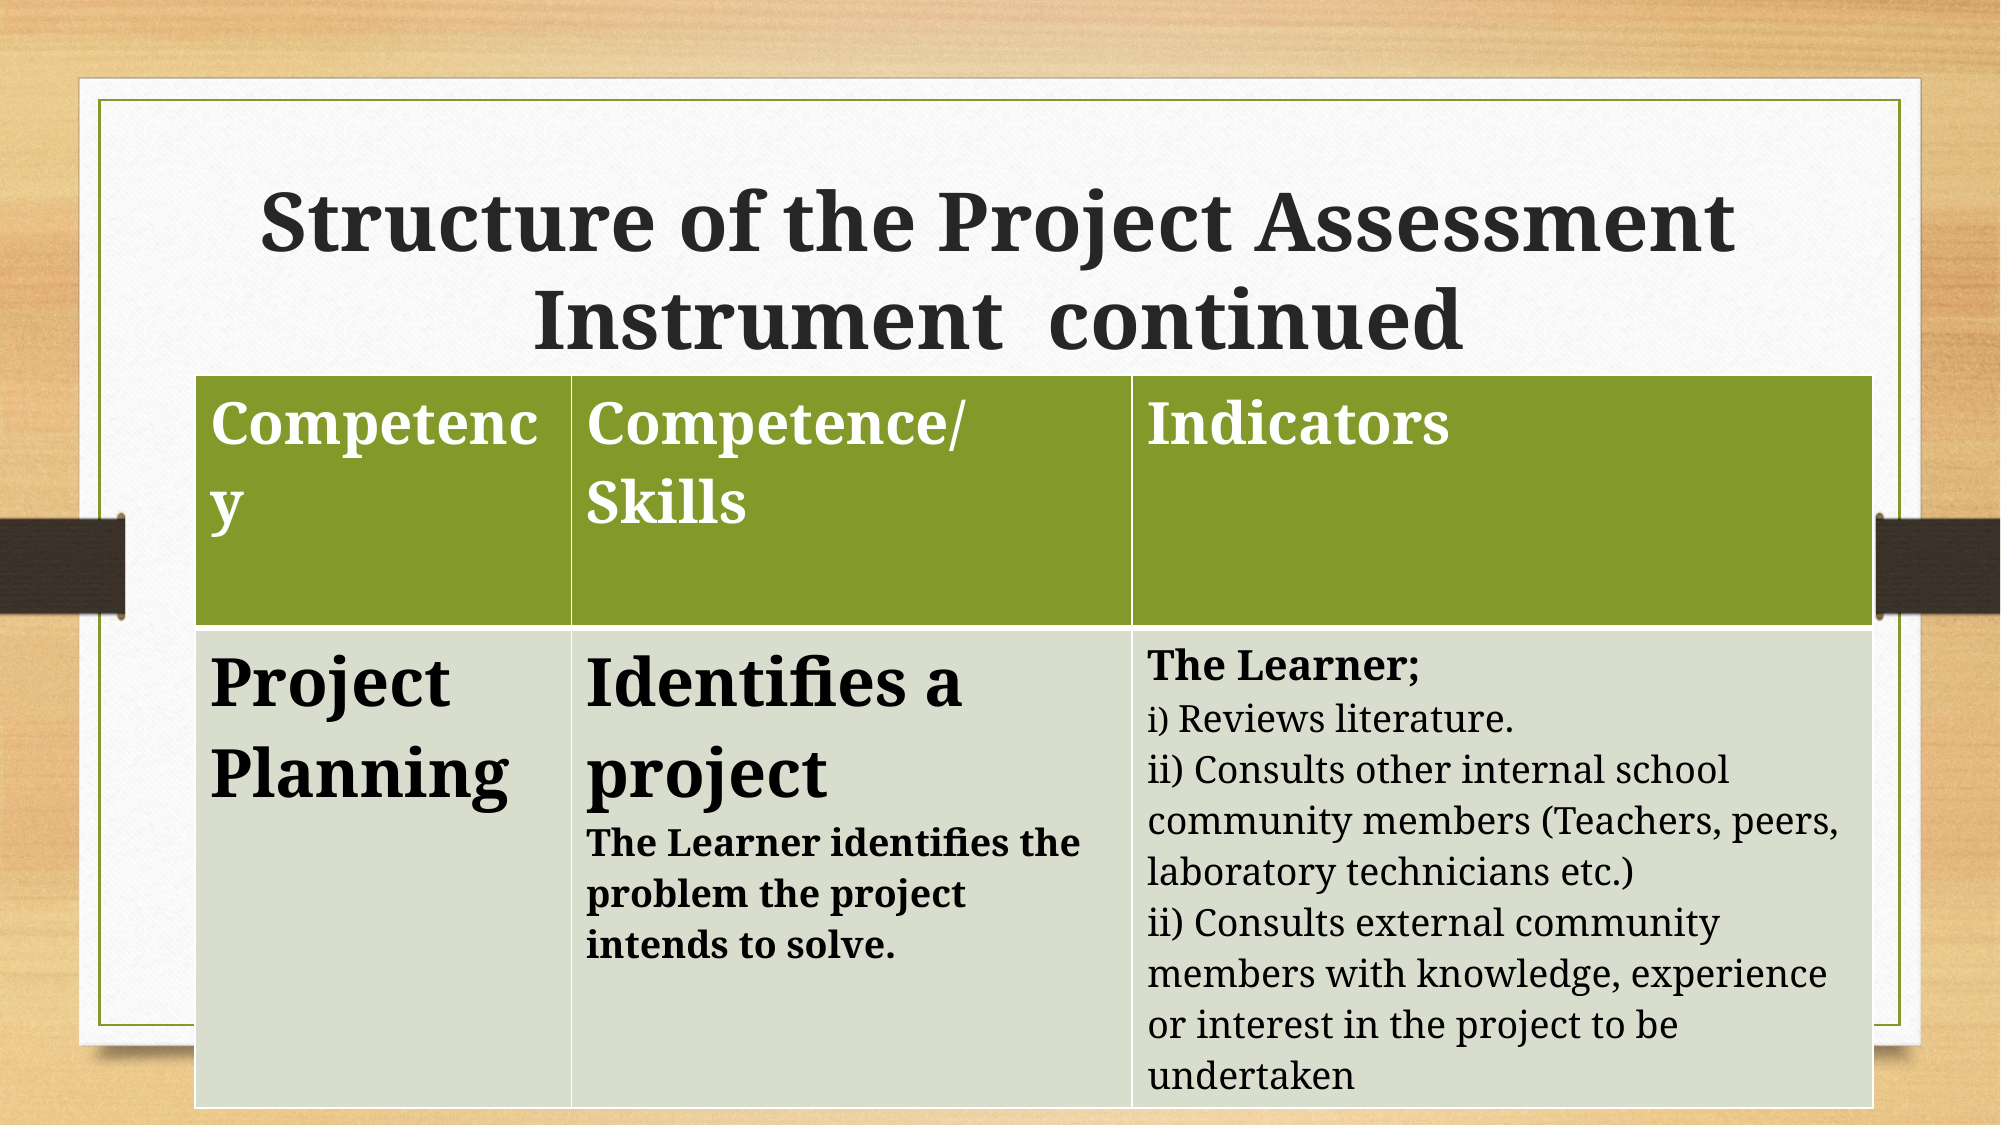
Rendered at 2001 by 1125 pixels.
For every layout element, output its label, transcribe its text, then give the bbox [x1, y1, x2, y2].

title Structure of the Project Assessment Instrument continued [212, 161, 1788, 374]
picture [0, 0, 2001, 1125]
table_cell The Learner; i) Reviews literature. ii) Consults other internal school community members (Teachers, peers, laboratory technicians etc.) ii) Consults external community members with knowledge, experience or interest in the project to be undertaken [1133, 631, 1872, 1107]
table_cell Identifies a project The Learner identifies the problem the project intends to solve. [572, 631, 1131, 1107]
table_cell Project Planning [196, 631, 571, 1107]
table_header Indicators [1133, 376, 1872, 625]
table_header Competence/Skills [572, 376, 1131, 625]
table_header Competency [196, 376, 571, 625]
